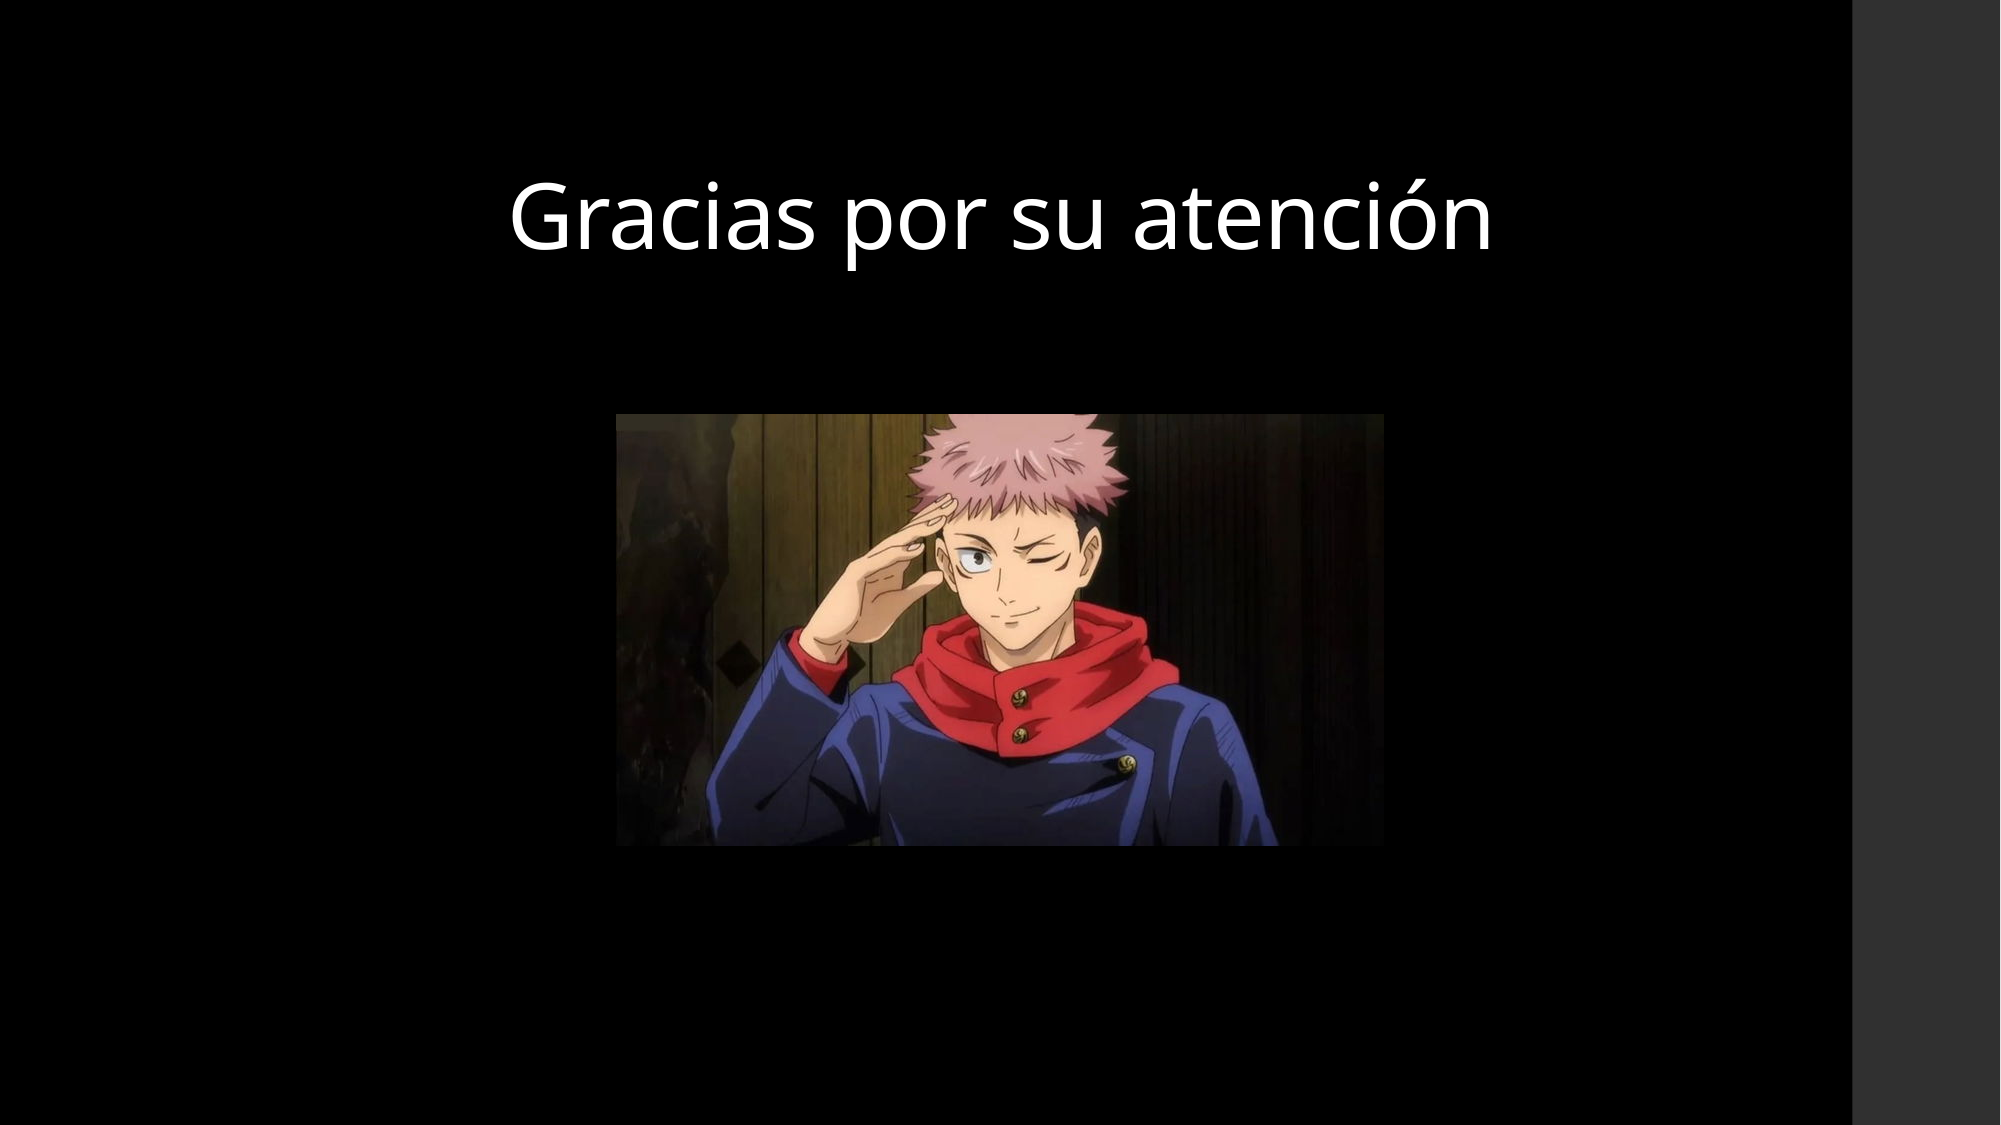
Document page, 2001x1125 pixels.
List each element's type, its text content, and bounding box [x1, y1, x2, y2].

title Gracias por su atención [206, 60, 1797, 278]
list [615, 413, 1385, 847]
